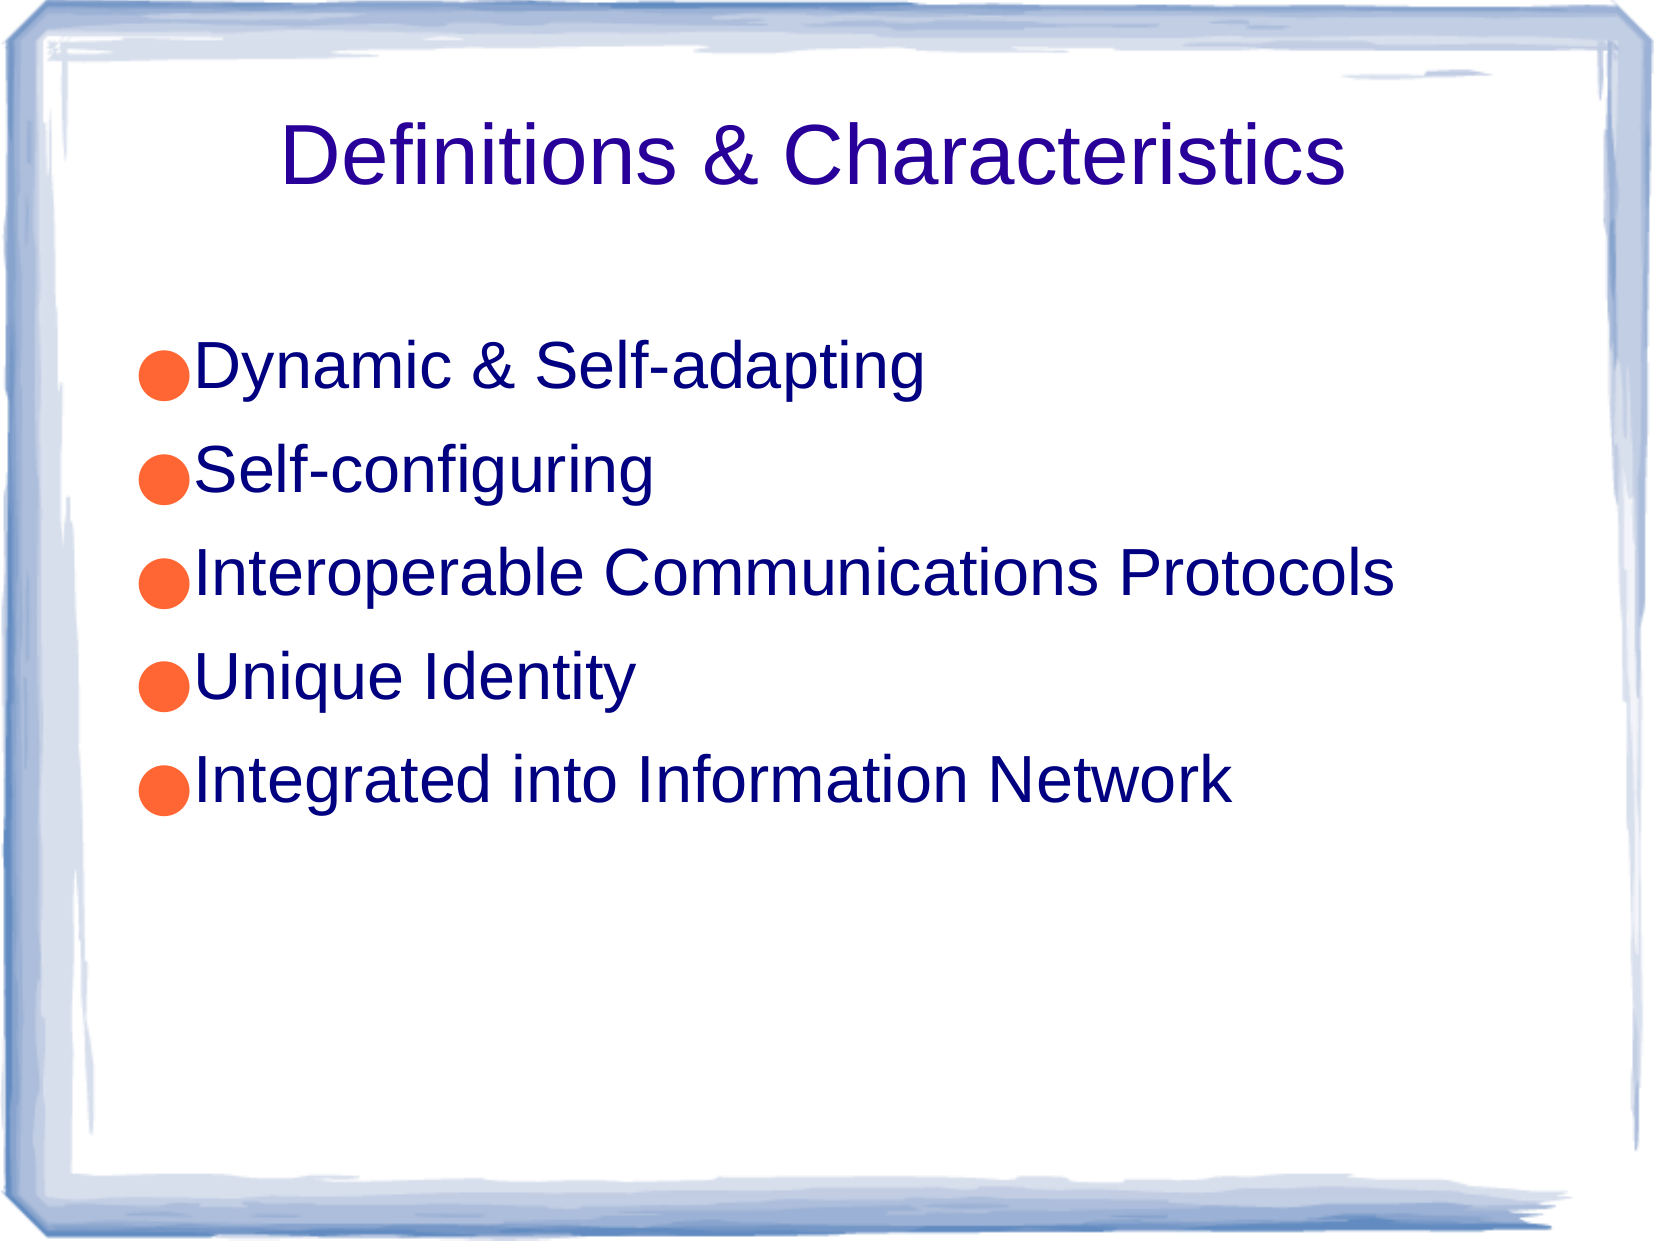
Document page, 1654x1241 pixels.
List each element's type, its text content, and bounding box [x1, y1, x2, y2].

title Definitions & Characteristics [82, 49, 1570, 256]
list Dynamic & Self-adapting Self-configuring Interoperable Communications Protocols Unique Identity Integrated into Information Network [118, 324, 1570, 1004]
picture [0, 0, 1654, 1241]
